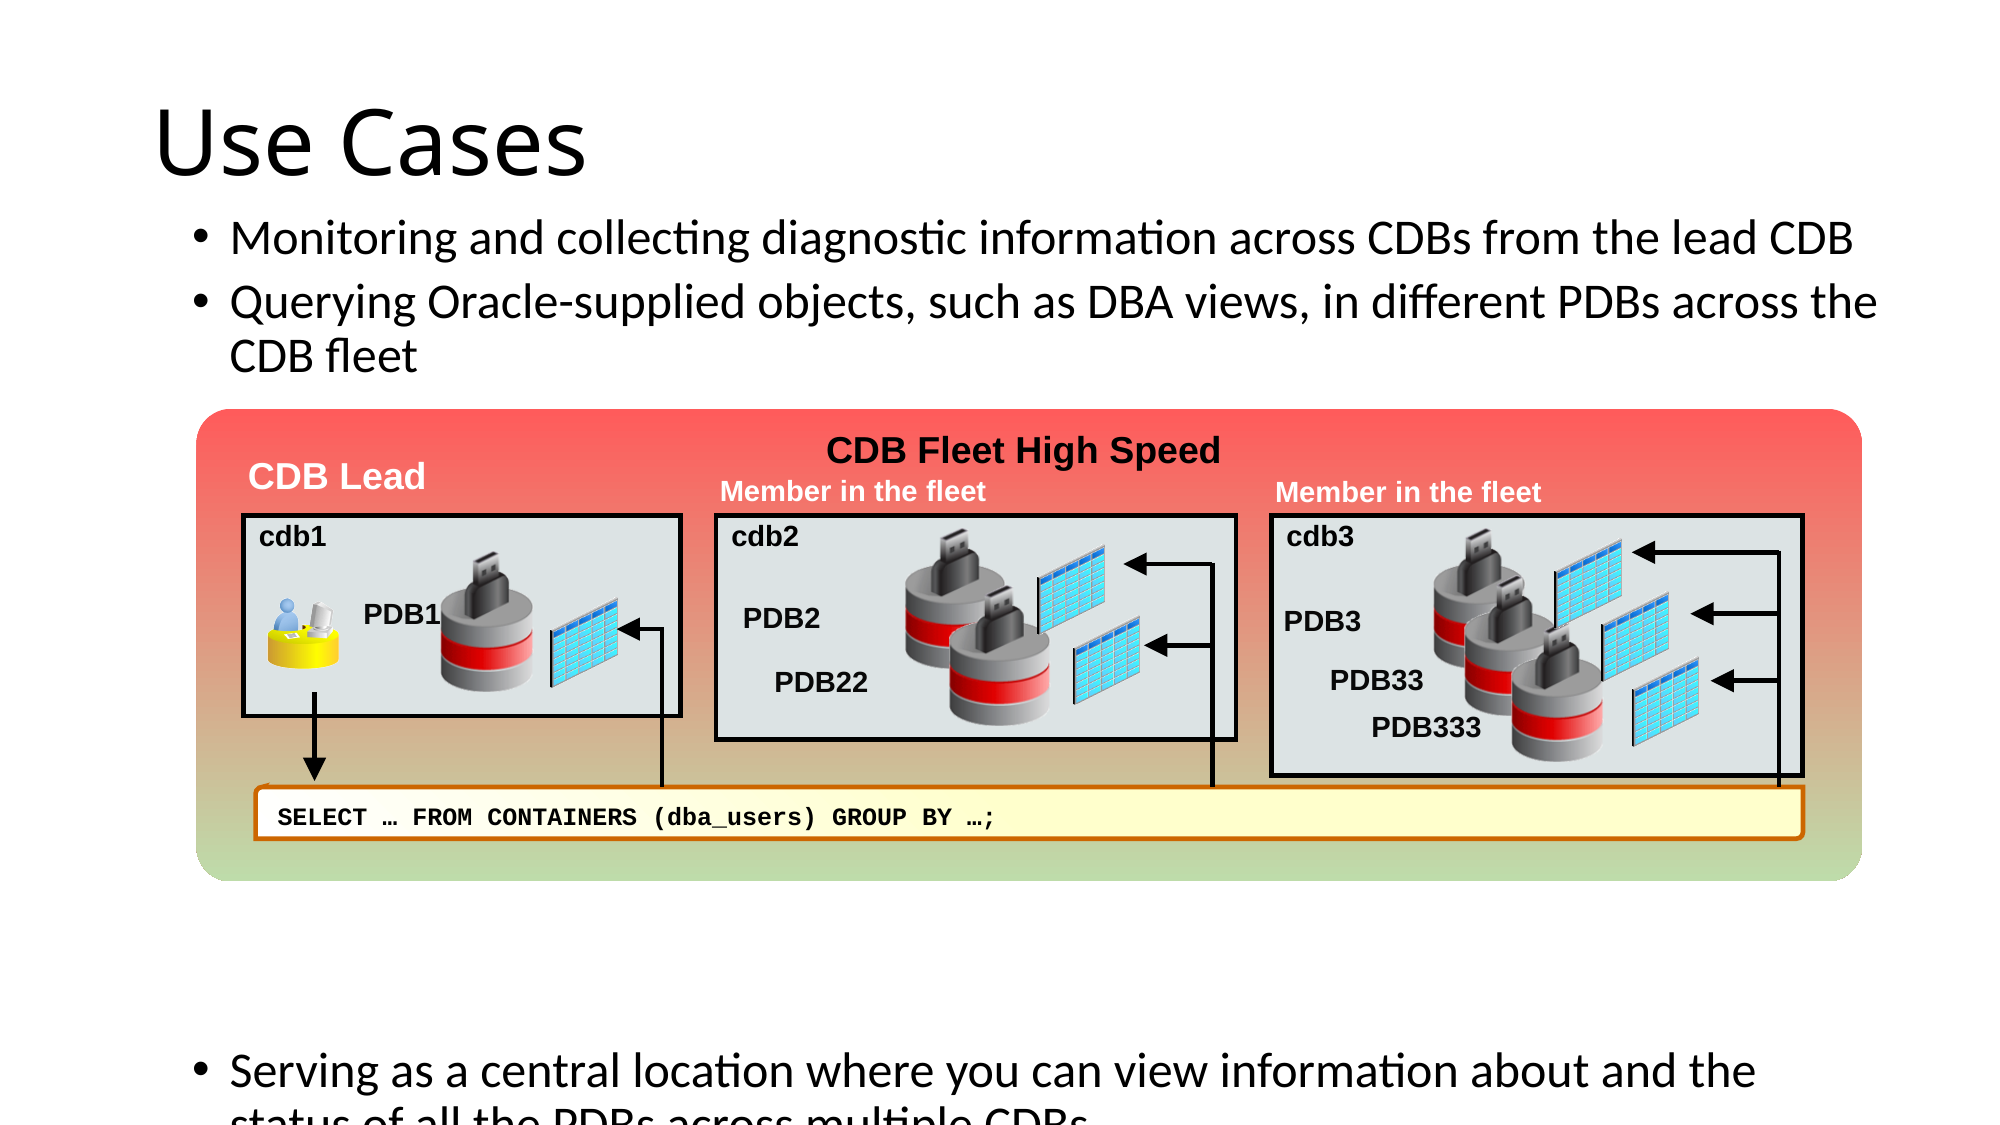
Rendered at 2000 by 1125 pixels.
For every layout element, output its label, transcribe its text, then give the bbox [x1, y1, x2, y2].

text_box Member in the fleet [704, 464, 1002, 515]
text_box SELECT … FROM CONTAINERS (dba_users) GROUP BY …; [255, 786, 1804, 839]
picture [550, 597, 618, 688]
title Use Cases [137, 59, 1862, 203]
picture [267, 598, 339, 669]
picture [432, 550, 544, 694]
text_box PDB1 [348, 588, 432, 639]
text_box PDB22 [759, 655, 940, 706]
picture [896, 527, 1140, 729]
text_box PDB33 [1315, 653, 1439, 704]
text_box PDB333 [1356, 700, 1497, 751]
text_box Member in the fleet [1260, 465, 1557, 516]
text_box cdb3 [1271, 515, 1803, 776]
text_box PDB3 [1269, 594, 1424, 645]
picture [1424, 527, 1699, 764]
text_box CDB Fleet High Speed [196, 408, 1862, 882]
text_box CDB Lead [233, 444, 442, 504]
list Monitoring and collecting diagnostic information across CDBs from the lead CDB Querying Oracle-supplied objects, such as DBA views, in different PDBs across the CDB fleet Serving as a central location where you can view information about and the status of all the PDBs across multiple CDBs [102, 203, 1898, 1017]
text_box cdb1 [243, 515, 681, 717]
text_box PDB2 [728, 592, 896, 643]
text_box cdb2 [716, 515, 1236, 740]
